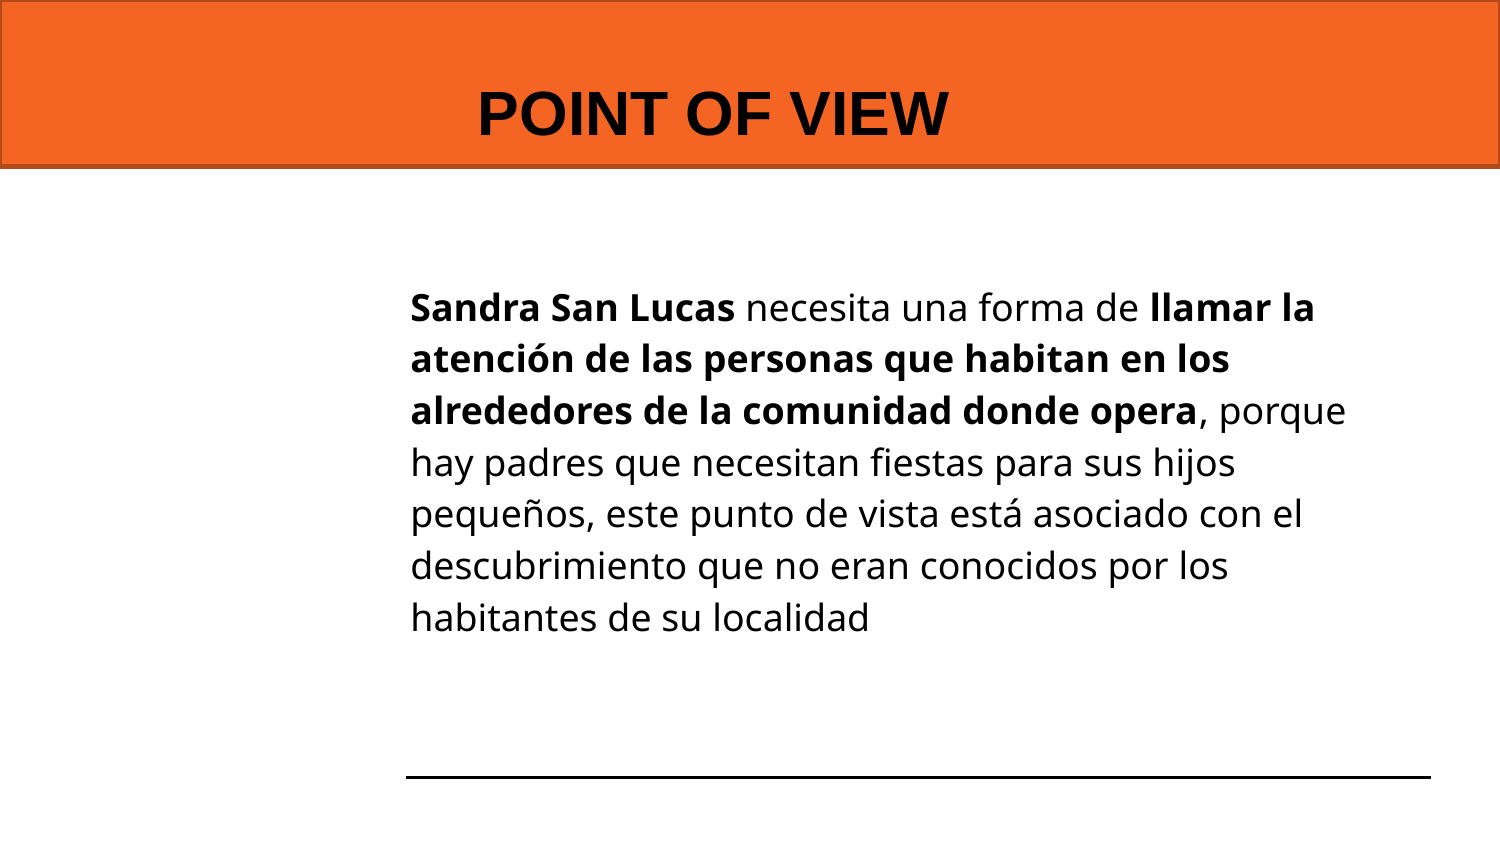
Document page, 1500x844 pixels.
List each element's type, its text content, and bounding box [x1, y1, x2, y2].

text_box [0, 0, 1500, 169]
list Sandra San Lucas necesita una forma de llamar la atención de las personas que habitan en los alrededores de la comunidad donde opera, porque hay padres que necesitan fiestas para sus hijos pequeños, este punto de vista está asociado con el descubrimiento que no eran conocidos por los habitantes de su localidad [395, 261, 1433, 755]
text_box POINT OF VIEW [462, 57, 1500, 162]
